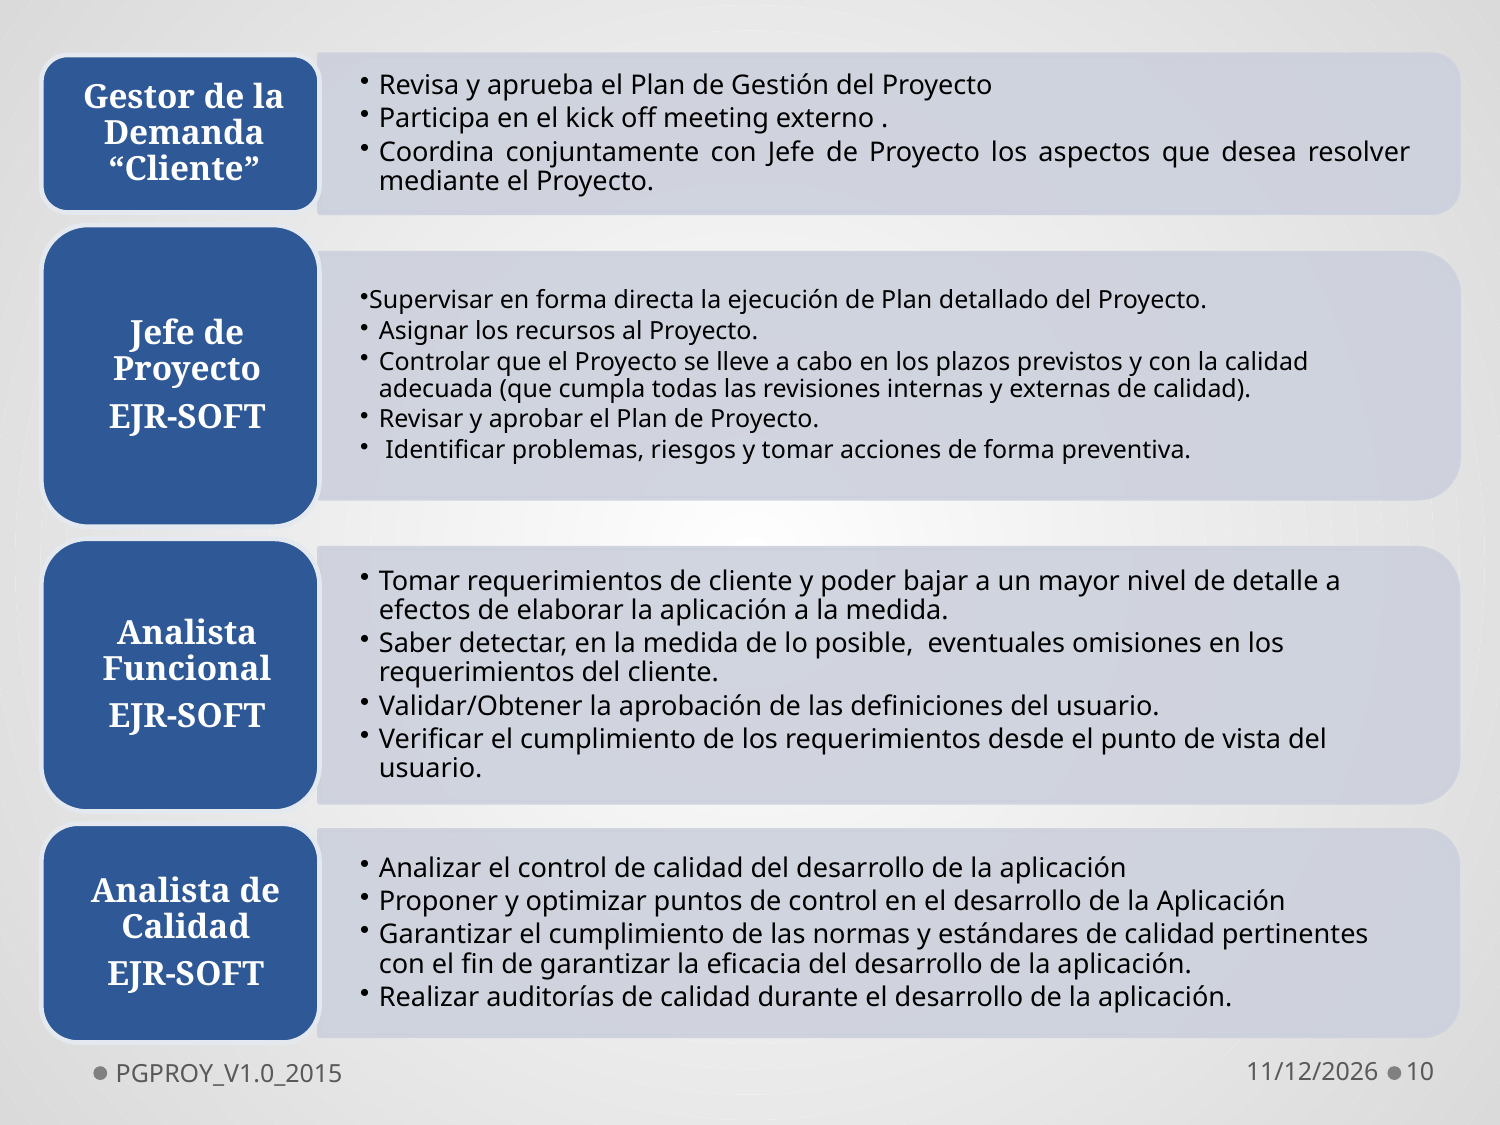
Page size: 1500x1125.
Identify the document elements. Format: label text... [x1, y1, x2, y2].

footer PGPROY_V1.0_2015 [108, 1051, 703, 1103]
slide_number 10 [1401, 1042, 1494, 1103]
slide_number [1043, 1051, 1386, 1103]
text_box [41, 54, 1459, 1043]
